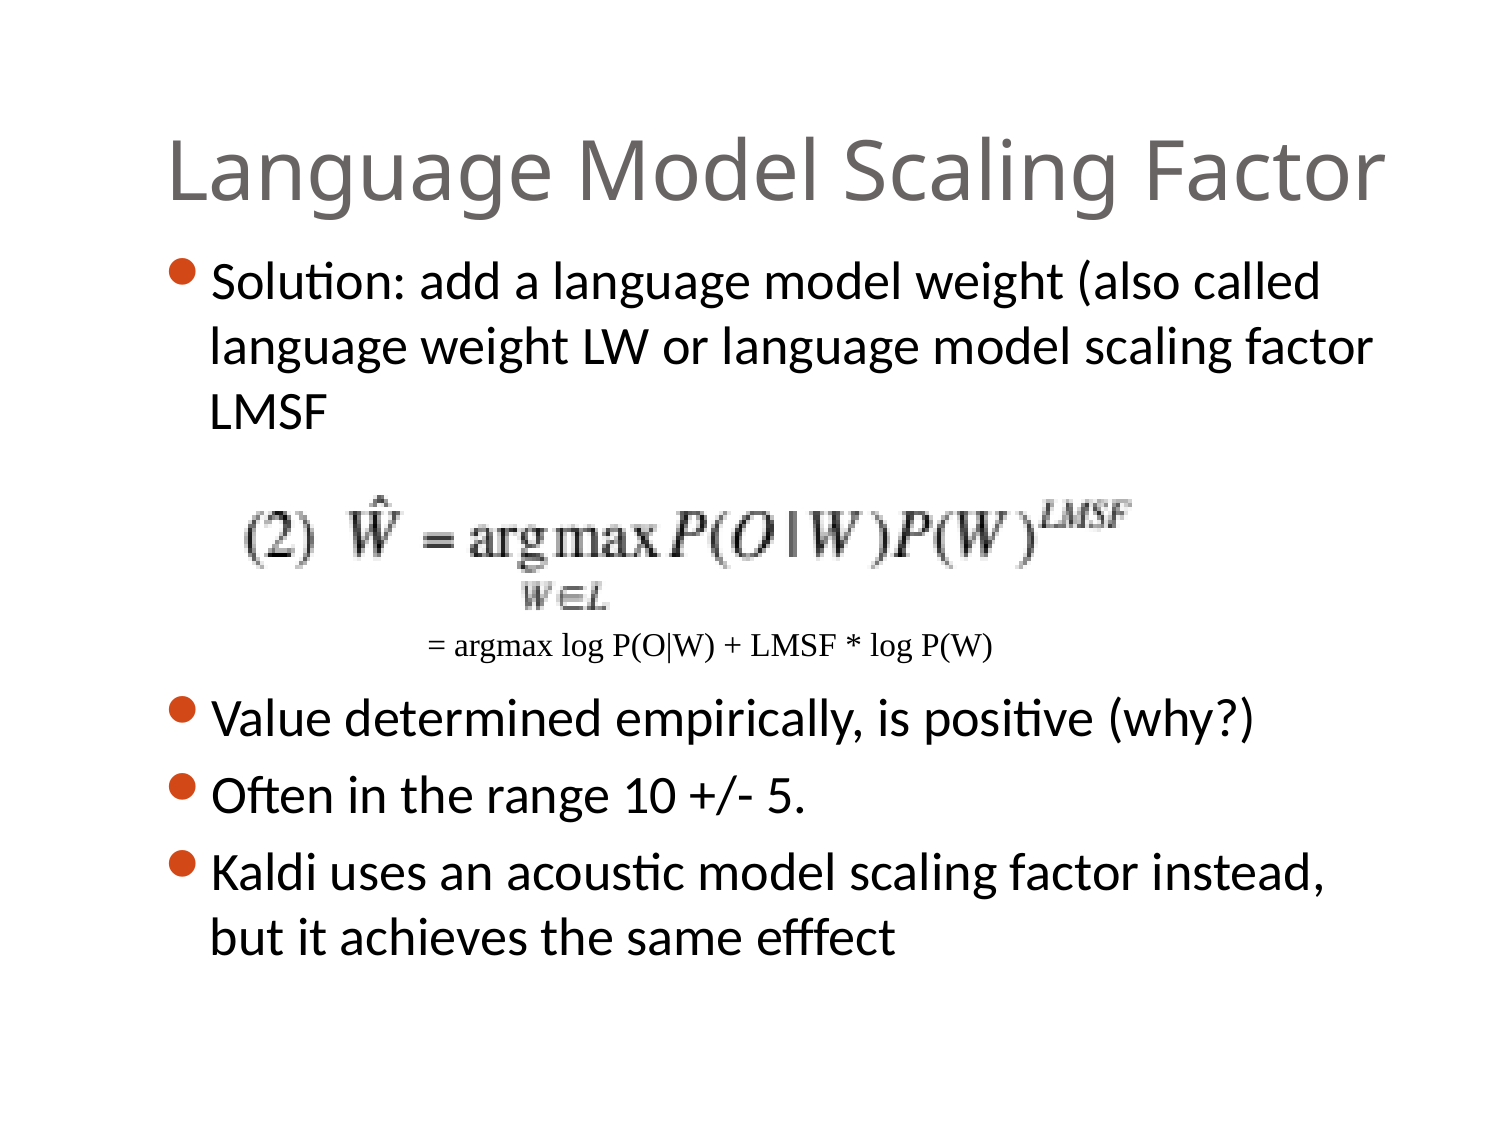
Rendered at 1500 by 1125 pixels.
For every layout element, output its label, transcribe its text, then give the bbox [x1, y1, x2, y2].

list Solution: add a language model weight (also called language weight LW or language model scaling factor LMSF Value determined empirically, is positive (why?) Often in the range 10 +/- 5. Kaldi uses an acoustic model scaling factor instead, but it achieves the same efffect [149, 237, 1426, 988]
text_box = argmax log P(O|W) + LMSF * log P(W) [412, 615, 1300, 671]
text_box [237, 487, 1133, 612]
title Language Model Scaling Factor [149, 44, 1426, 233]
